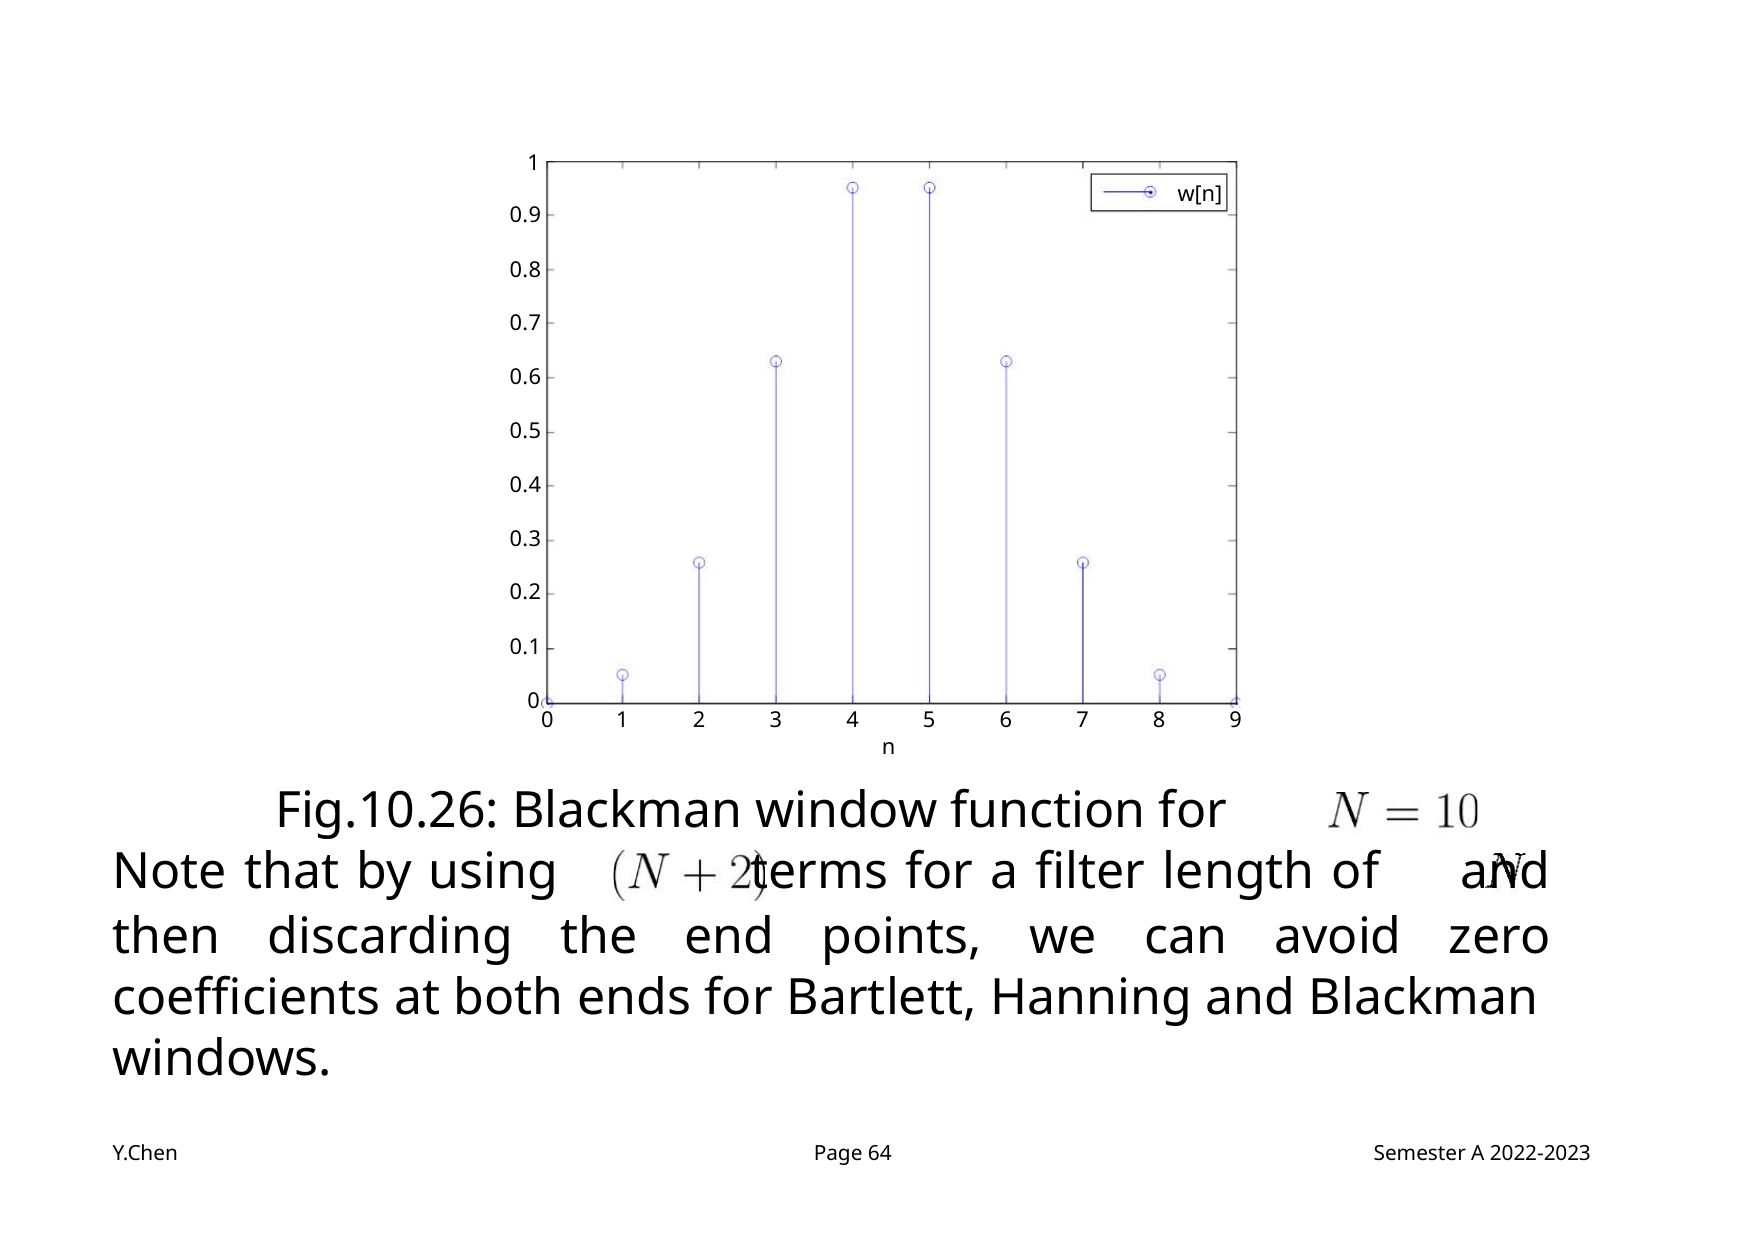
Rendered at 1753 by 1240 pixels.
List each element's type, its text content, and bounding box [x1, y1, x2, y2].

text_box 6 [999, 707, 1037, 732]
text_box 2 [692, 707, 731, 732]
text_box Page 64 [813, 1139, 923, 1165]
text_box 7 [1076, 707, 1114, 732]
text_box n [881, 734, 919, 760]
text_box 8 [1152, 707, 1190, 732]
text_box 4 [846, 707, 884, 732]
text_box 0 [541, 707, 579, 732]
text_box w[n] [1177, 181, 1243, 206]
text_box Semester A 2022-2023 [1373, 1139, 1643, 1165]
text_box 5 [922, 707, 961, 732]
text_box 1 0.9 0.8 0.7 0.6 0.5 0.4 0.3 0.2 0.1 0 [509, 149, 566, 714]
text_box 9 [1229, 707, 1267, 732]
text_box Y.Chen [112, 1139, 212, 1165]
text_box 3 [769, 707, 807, 732]
text_box Fig.10.26: Blackman window function for Note that by using terms for a filter length of and then discarding the end points, we can avoid zero coefficients at both ends for Bartlett, Hanning and Blackman windows. [112, 776, 1667, 1086]
text_box 1 [616, 707, 654, 732]
text_box [566, 161, 1241, 708]
